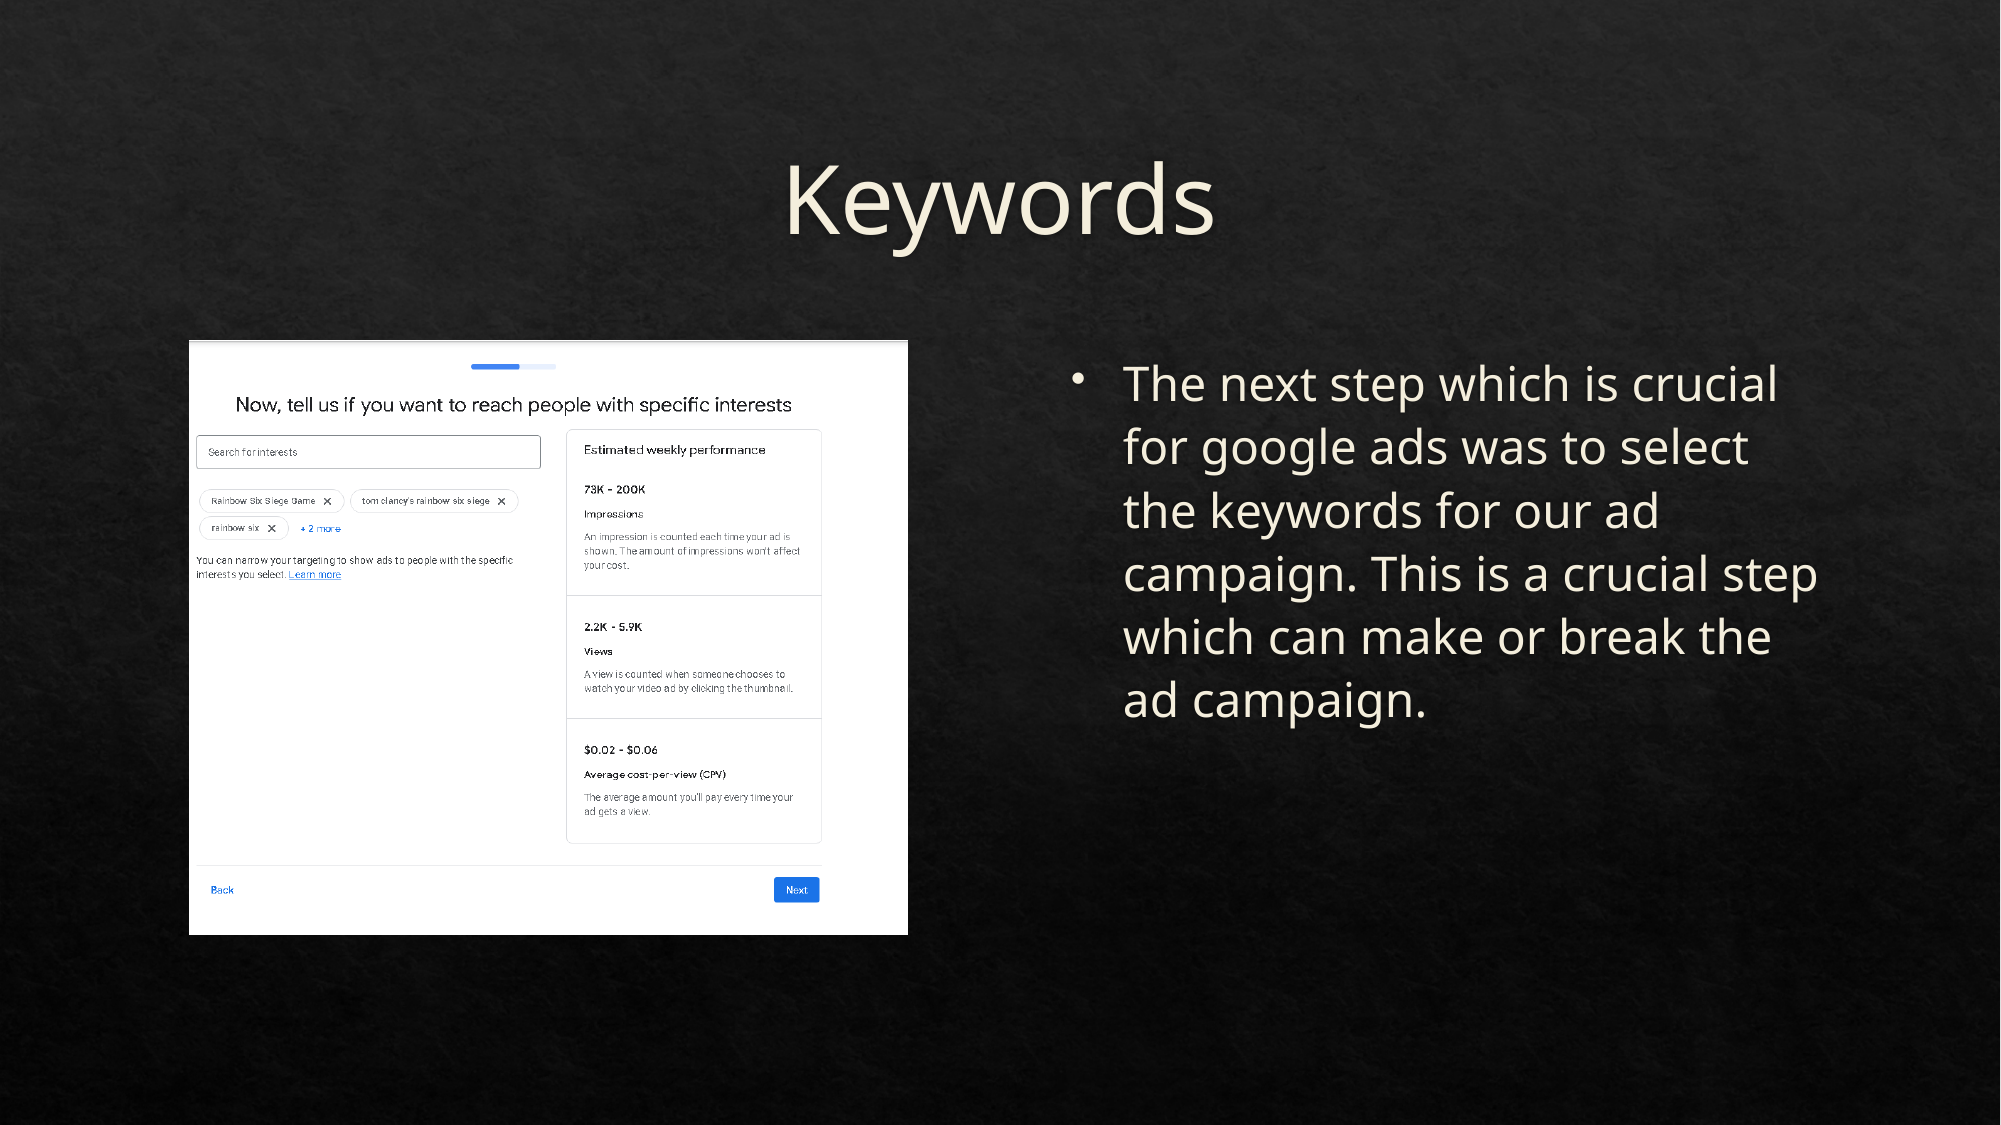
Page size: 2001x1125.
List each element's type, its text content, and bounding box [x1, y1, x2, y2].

picture [188, 340, 908, 936]
title Keywords [149, 99, 1849, 307]
list The next step which is crucial for google ads was to select the keywords for our ad campaign. This is a crucial step which can make or break the ad campaign. [1051, 340, 1849, 935]
